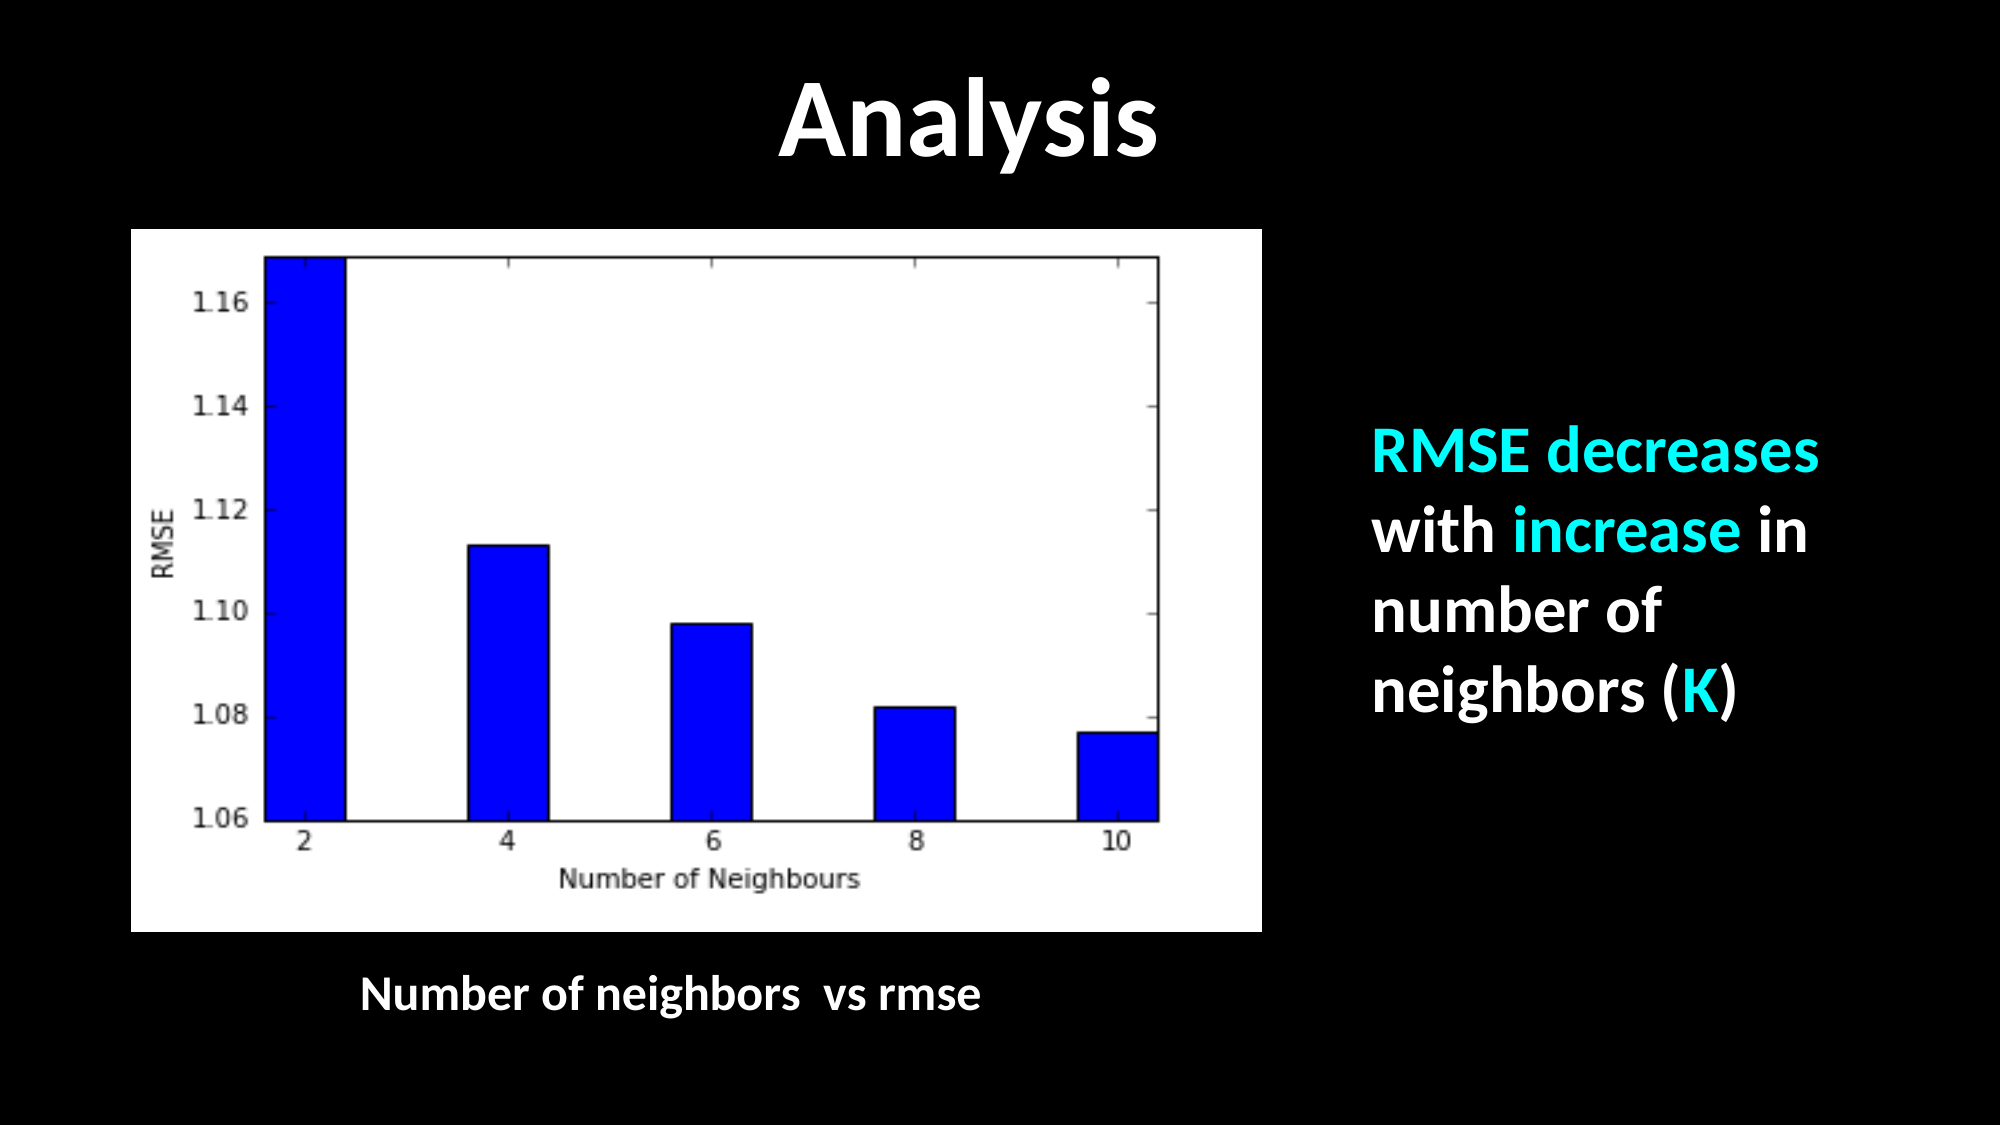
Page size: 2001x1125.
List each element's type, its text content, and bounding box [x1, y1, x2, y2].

text_box RMSE decreases with increase in number of neighbors (K) [1356, 398, 1927, 733]
text_box Number of neighbors vs rmse [344, 952, 997, 1028]
text_box Analysis [763, 36, 1176, 187]
picture [131, 229, 1262, 932]
